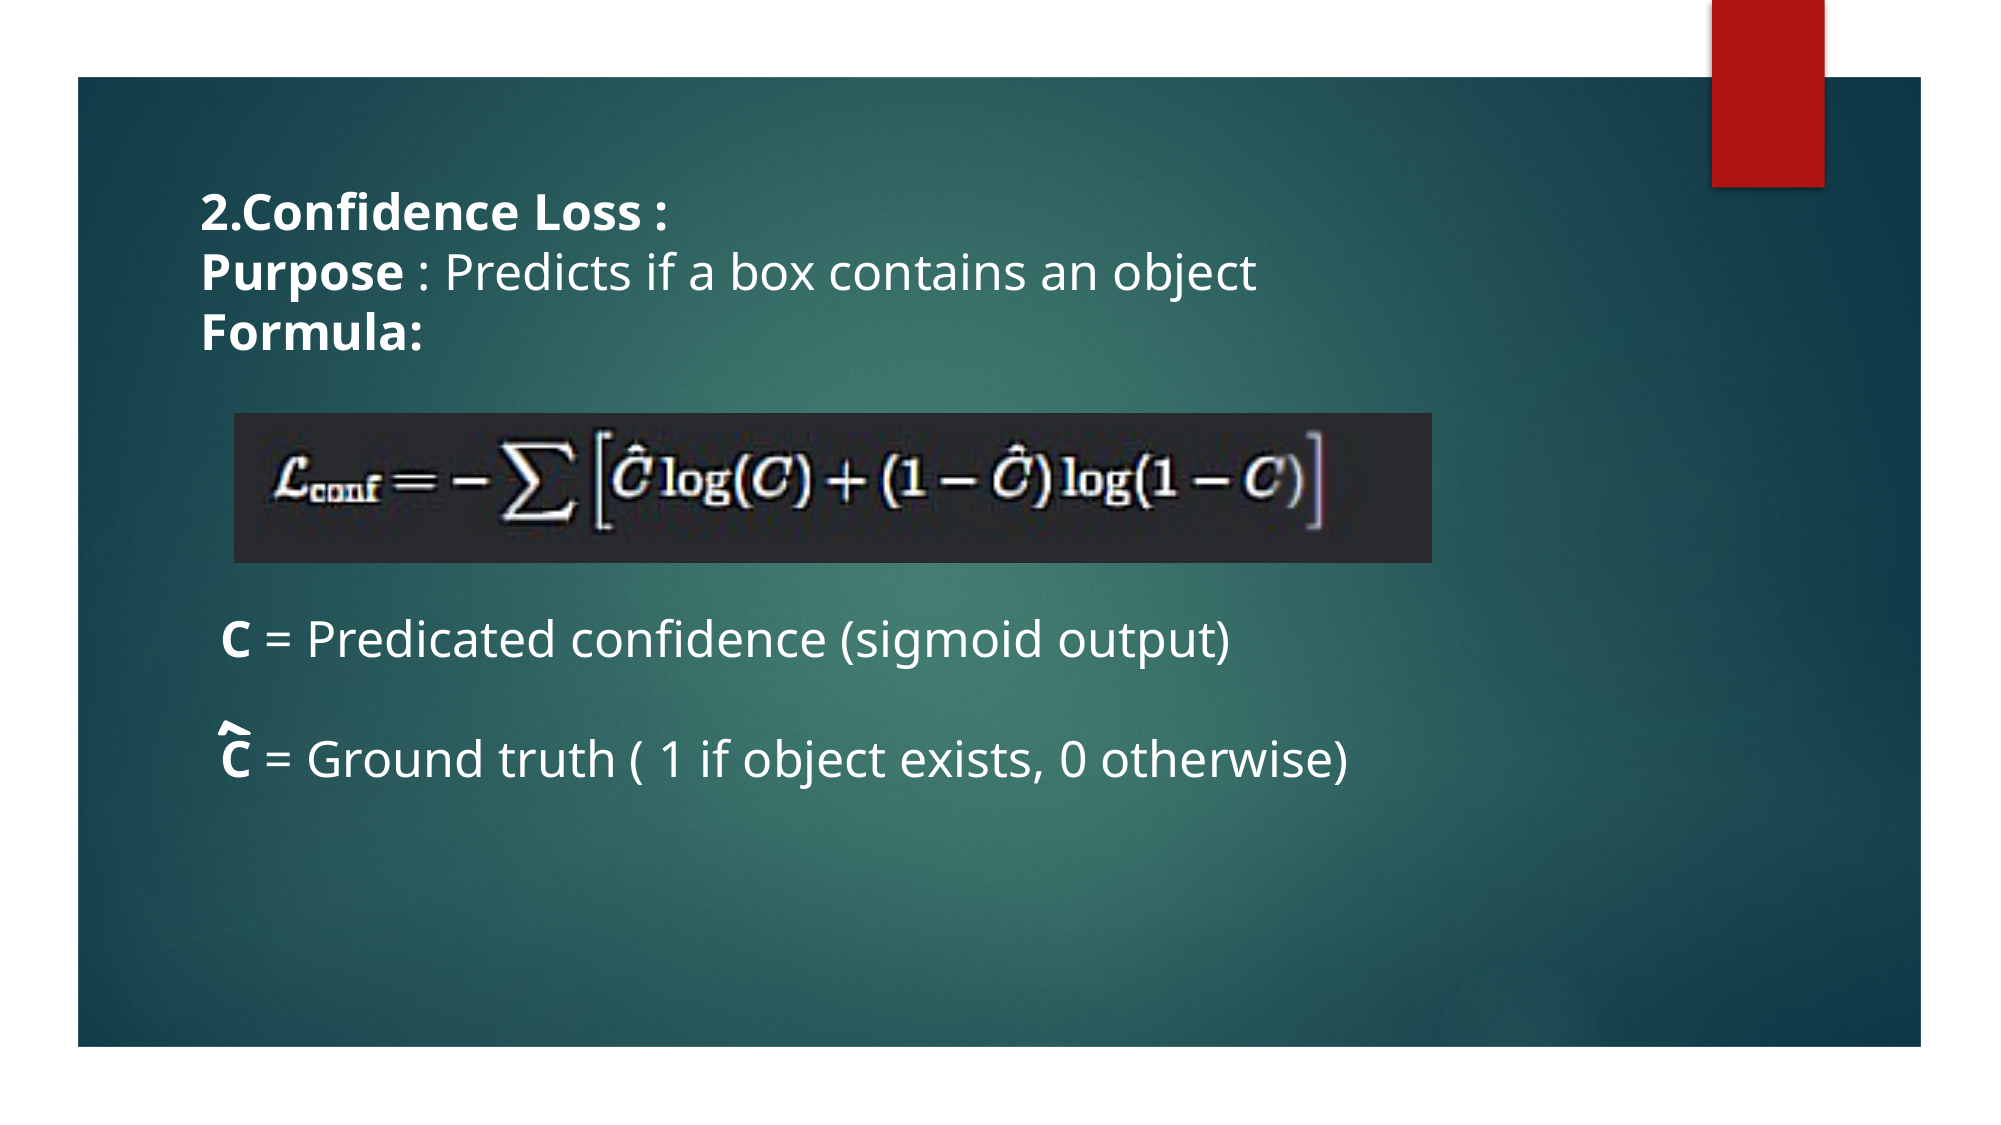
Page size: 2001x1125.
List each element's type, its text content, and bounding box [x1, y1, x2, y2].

text_box 2.Confidence Loss : Purpose : Predicts if a box contains an object Formula: [185, 173, 1384, 429]
text_box [217, 720, 251, 736]
picture [233, 413, 1432, 563]
text_box C = Predicated confidence (sigmoid output) C = Ground truth ( 1 if object exists, 0 otherwise) [205, 600, 1532, 796]
